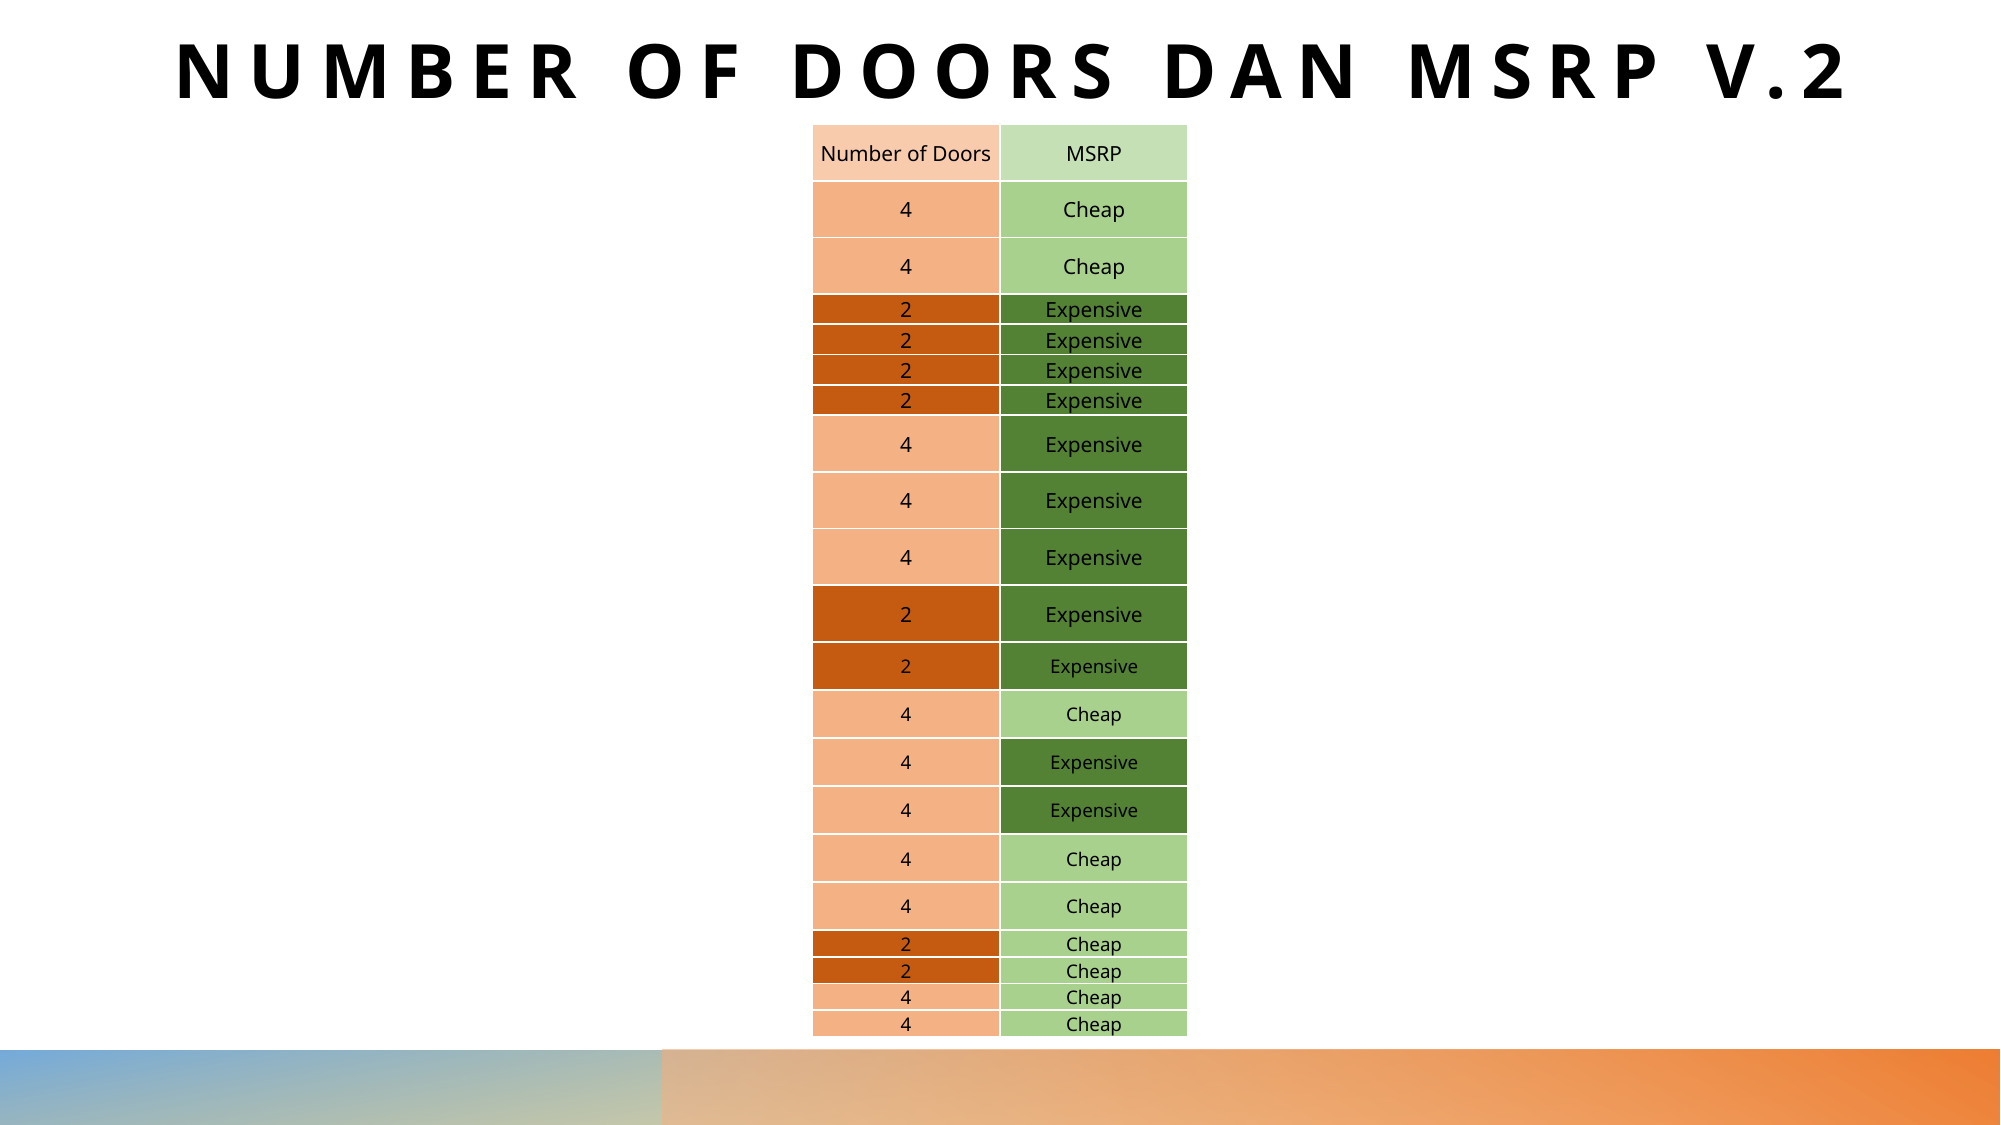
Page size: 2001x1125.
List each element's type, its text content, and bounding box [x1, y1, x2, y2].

table_cell 2 [813, 295, 999, 323]
table_cell Cheap [1001, 691, 1187, 737]
table_cell Expensive [1001, 295, 1187, 323]
table_cell 4 [813, 883, 999, 929]
table_cell Expensive [1001, 529, 1187, 584]
table_cell Cheap [1001, 182, 1187, 237]
table_cell Cheap [1001, 984, 1187, 1009]
table_cell Expensive [1001, 586, 1187, 641]
table_cell 4 [813, 473, 999, 528]
table_cell 4 [813, 691, 999, 737]
table_cell Expensive [1001, 386, 1187, 414]
table_cell 4 [813, 1011, 999, 1036]
table_cell 4 [813, 835, 999, 881]
table_cell 4 [813, 529, 999, 584]
table_header 2 [813, 643, 999, 689]
table_cell Expensive [1001, 325, 1187, 354]
table_cell Cheap [1001, 238, 1187, 293]
table_header MSRP [1001, 125, 1187, 180]
table_cell 2 [813, 931, 999, 956]
table_cell Cheap [1001, 958, 1187, 983]
table_cell 4 [813, 739, 999, 785]
table_cell Expensive [1001, 739, 1187, 785]
table_cell 2 [813, 958, 999, 983]
table_cell Cheap [1001, 835, 1187, 881]
title Number of doors dan msrp v.2 [170, 0, 1851, 114]
table_cell Expensive [1001, 787, 1187, 833]
table_cell Expensive [1001, 473, 1187, 528]
table_header Number of Doors [813, 125, 999, 180]
table_cell 2 [813, 386, 999, 414]
table_cell 4 [813, 238, 999, 293]
table_cell 2 [813, 586, 999, 641]
table_header Expensive [1001, 643, 1187, 689]
table_cell 4 [813, 182, 999, 237]
table_cell Cheap [1001, 1011, 1187, 1036]
table_cell Expensive [1001, 416, 1187, 471]
table_cell 4 [813, 787, 999, 833]
table_cell 2 [813, 325, 999, 354]
table_cell Cheap [1001, 931, 1187, 956]
table_cell Expensive [1001, 355, 1187, 384]
table_cell 4 [813, 416, 999, 471]
table_cell 4 [813, 984, 999, 1009]
table_cell Cheap [1001, 883, 1187, 929]
table_cell 2 [813, 355, 999, 384]
